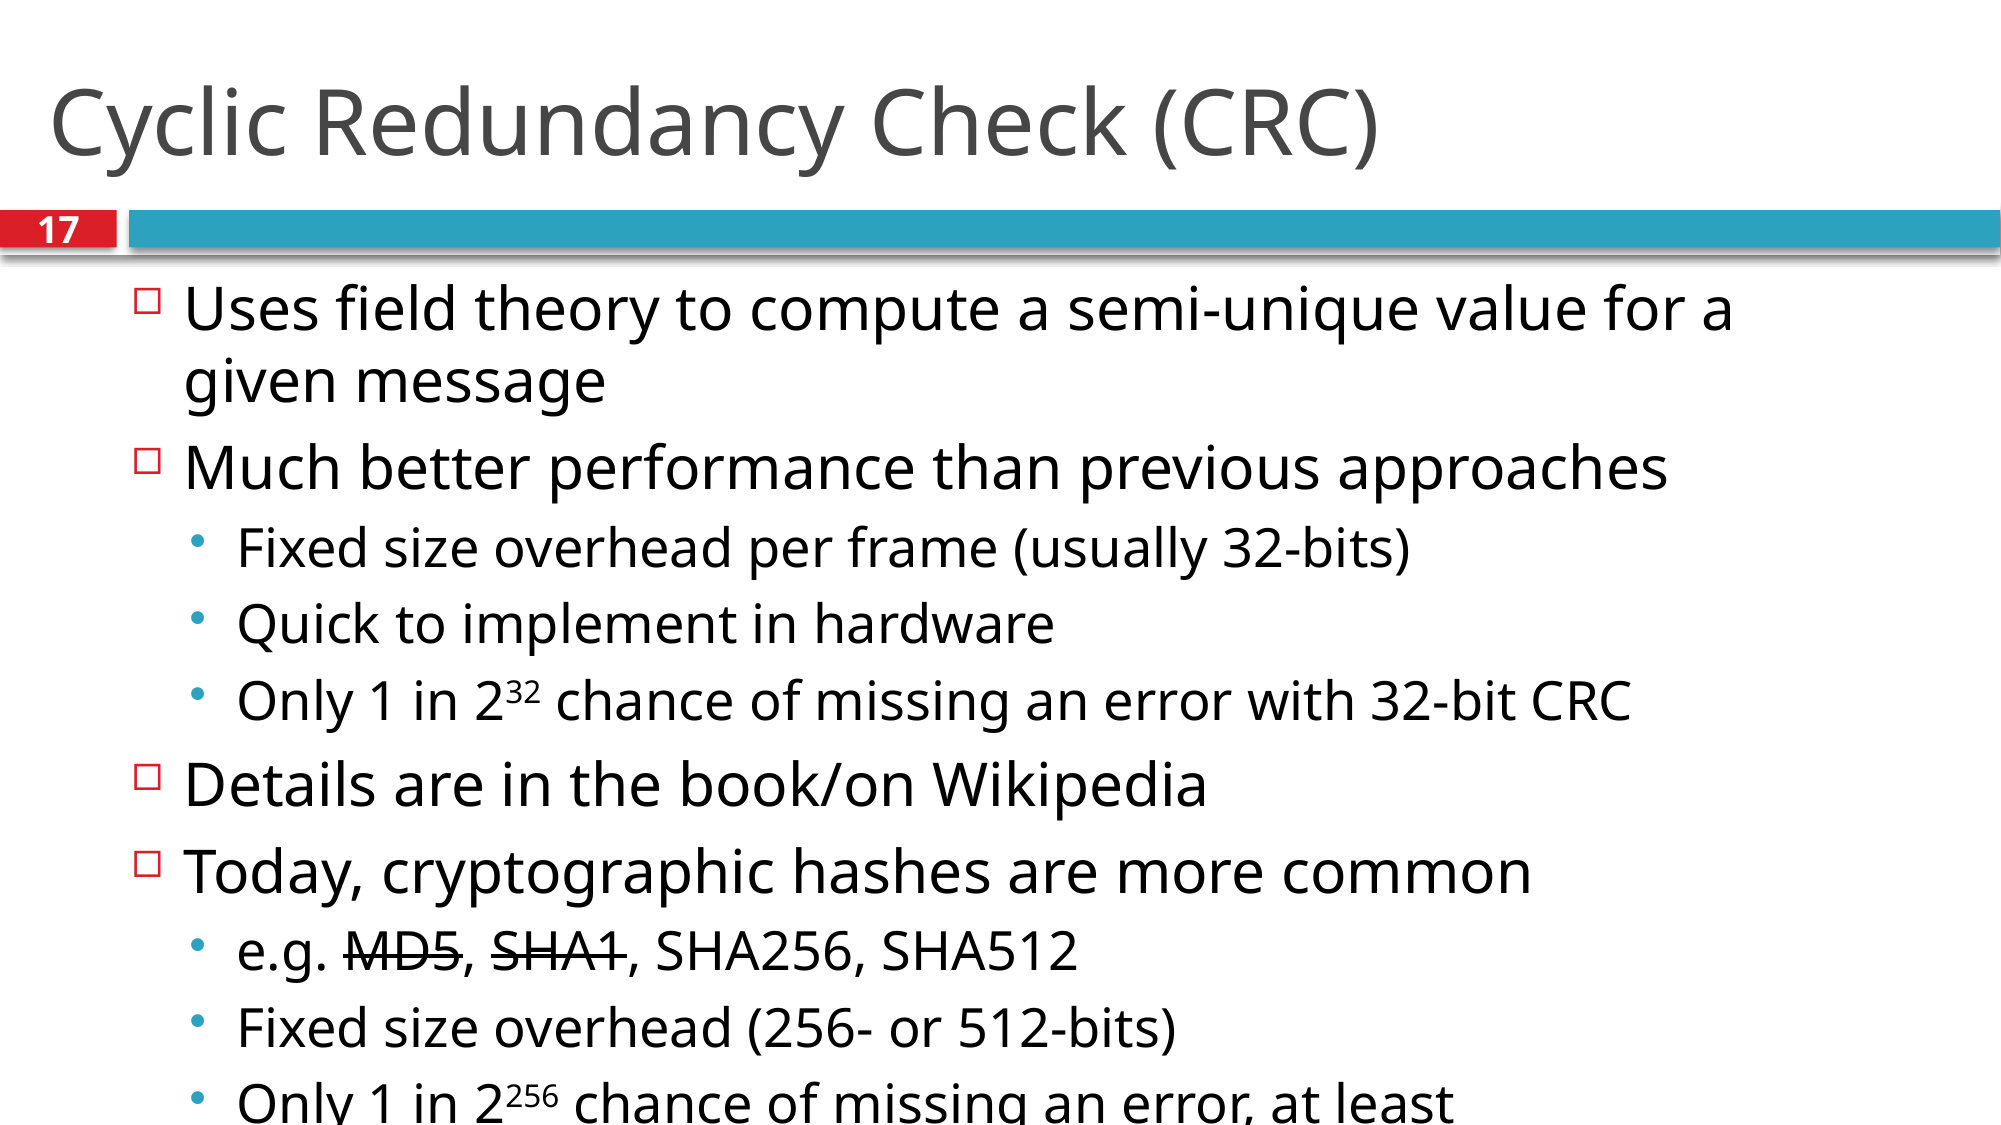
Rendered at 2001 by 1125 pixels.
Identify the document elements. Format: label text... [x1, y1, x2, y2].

list Uses field theory to compute a semi-unique value for a given message Much better performance than previous approaches Fixed size overhead per frame (usually 32-bits) Quick to implement in hardware Only 1 in 232 chance of missing an error with 32-bit CRC Details are in the book/on Wikipedia Today, cryptographic hashes are more common e.g. MD5, SHA1, SHA256, SHA512 Fixed size overhead (256- or 512-bits) Only 1 in 2256 chance of missing an error, at least [116, 262, 1891, 1100]
title Cyclic Redundancy Check (CRC) [33, 37, 1967, 200]
slide_number 17 [0, 206, 117, 257]
